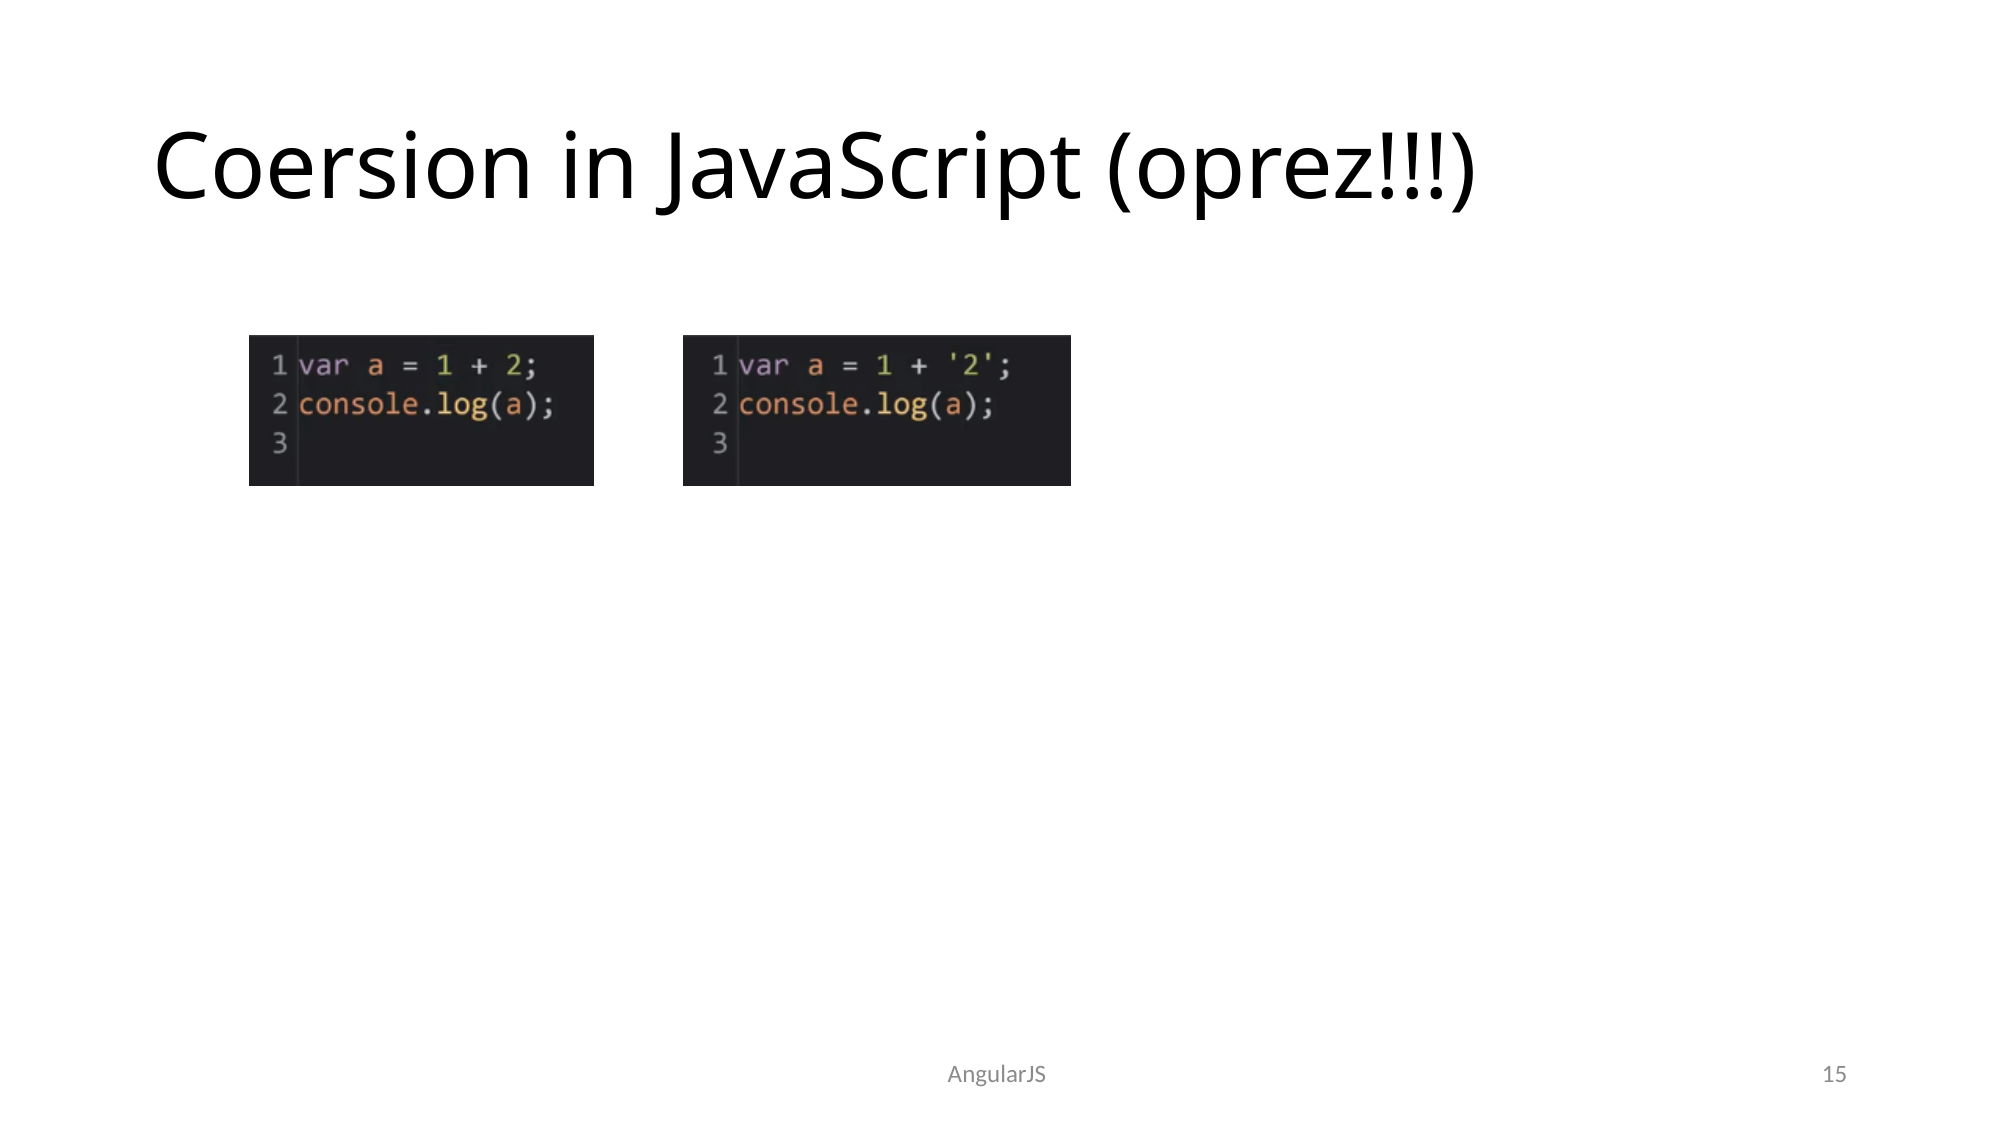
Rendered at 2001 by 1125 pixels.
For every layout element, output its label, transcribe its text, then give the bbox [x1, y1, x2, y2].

picture [249, 335, 594, 486]
title Coersion in JavaScript (oprez!!!) [137, 59, 1863, 278]
slide_number 15 [1412, 1042, 1863, 1103]
footer AngularJS [662, 1042, 1338, 1103]
picture [682, 335, 1071, 486]
